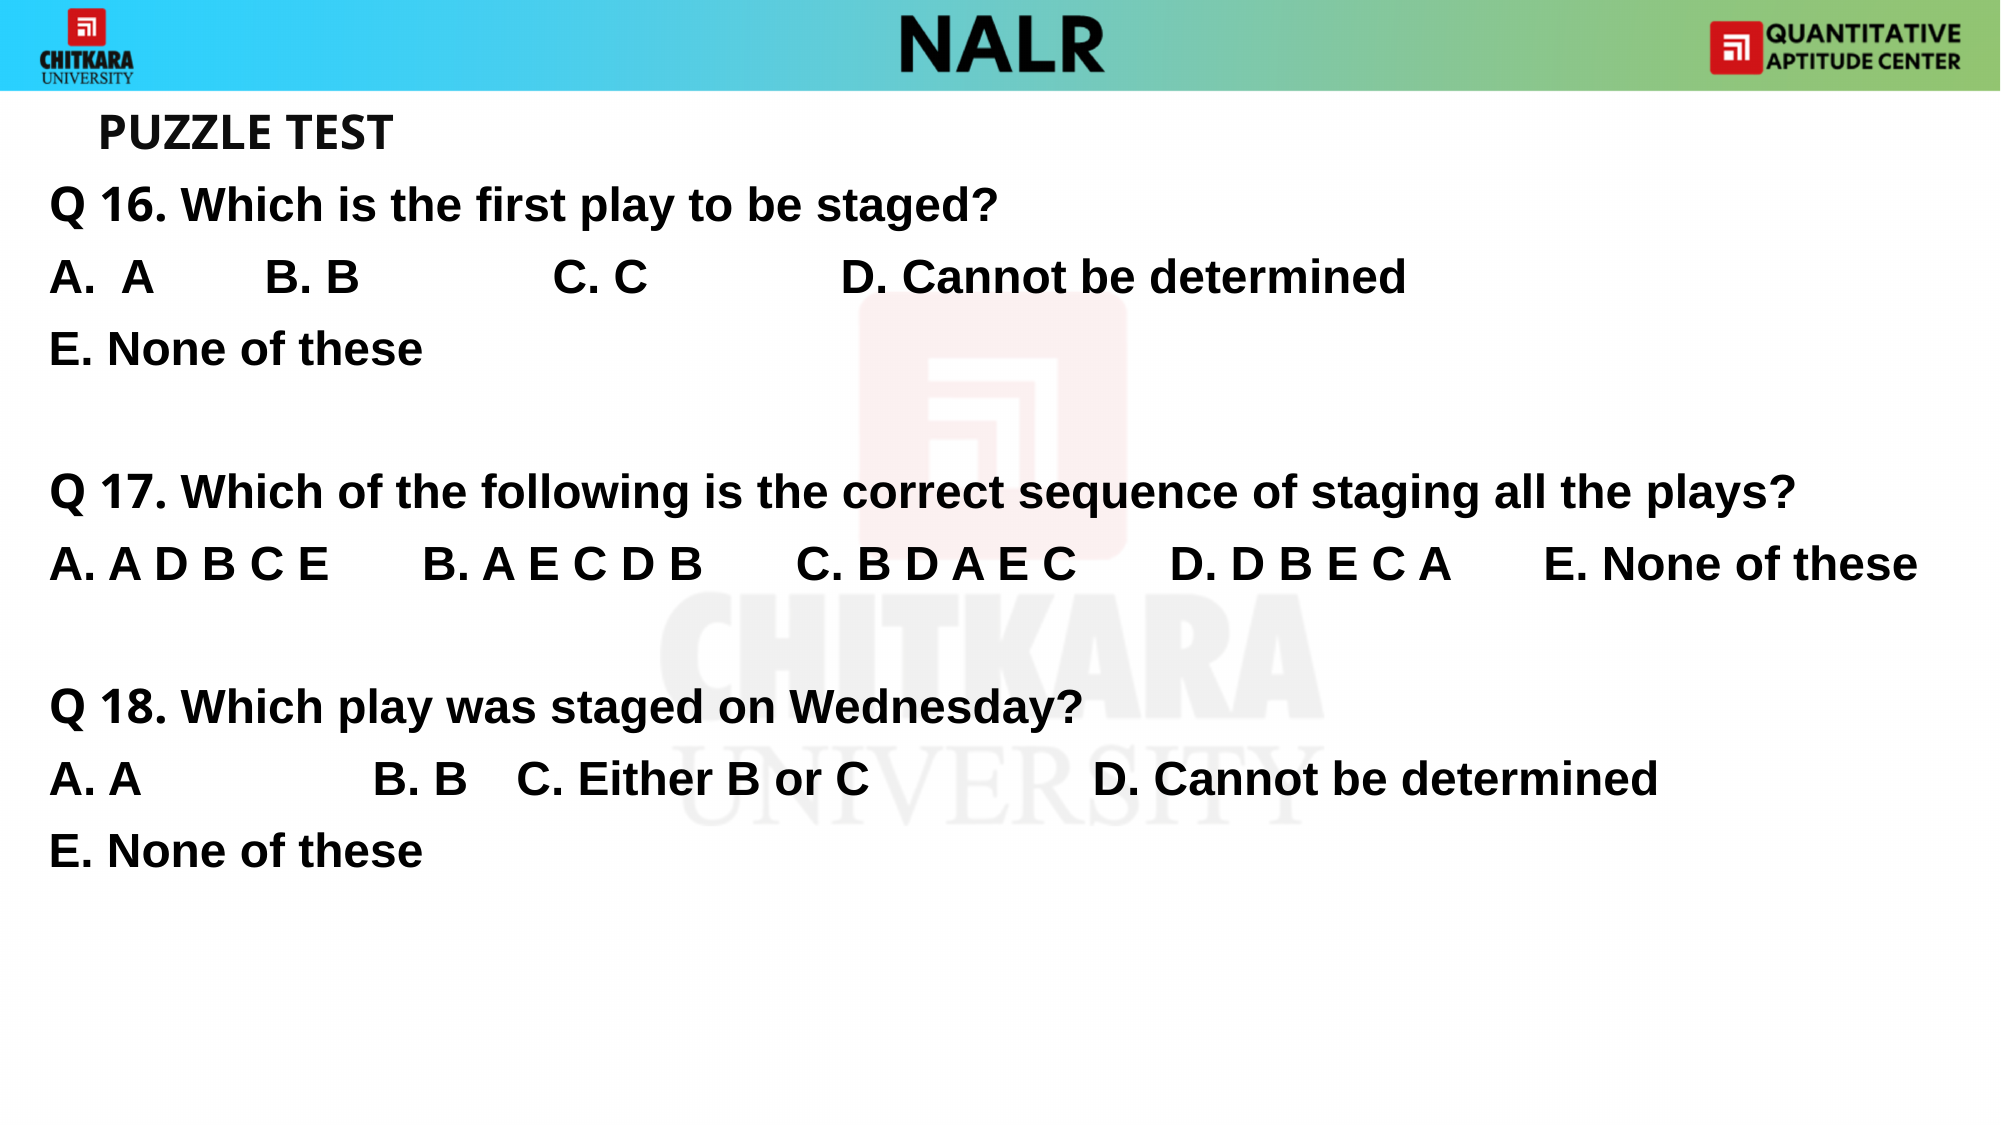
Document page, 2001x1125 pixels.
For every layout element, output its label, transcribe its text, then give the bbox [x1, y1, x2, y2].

list PUZZLE TEST Q 16. Which is the first play to be staged? A B. B C. C D. Cannot be determined E. None of these Q 17. Which of the following is the correct sequence of staging all the plays? A. A D B C E B. A E C D B C. B D A E C D. D B E C A E. None of these Q 18. Which play was staged on Wednesday? A. A B. B C. Either B or C D. Cannot be determined E. None of these [33, 100, 1959, 1053]
picture [0, 0, 2001, 1125]
